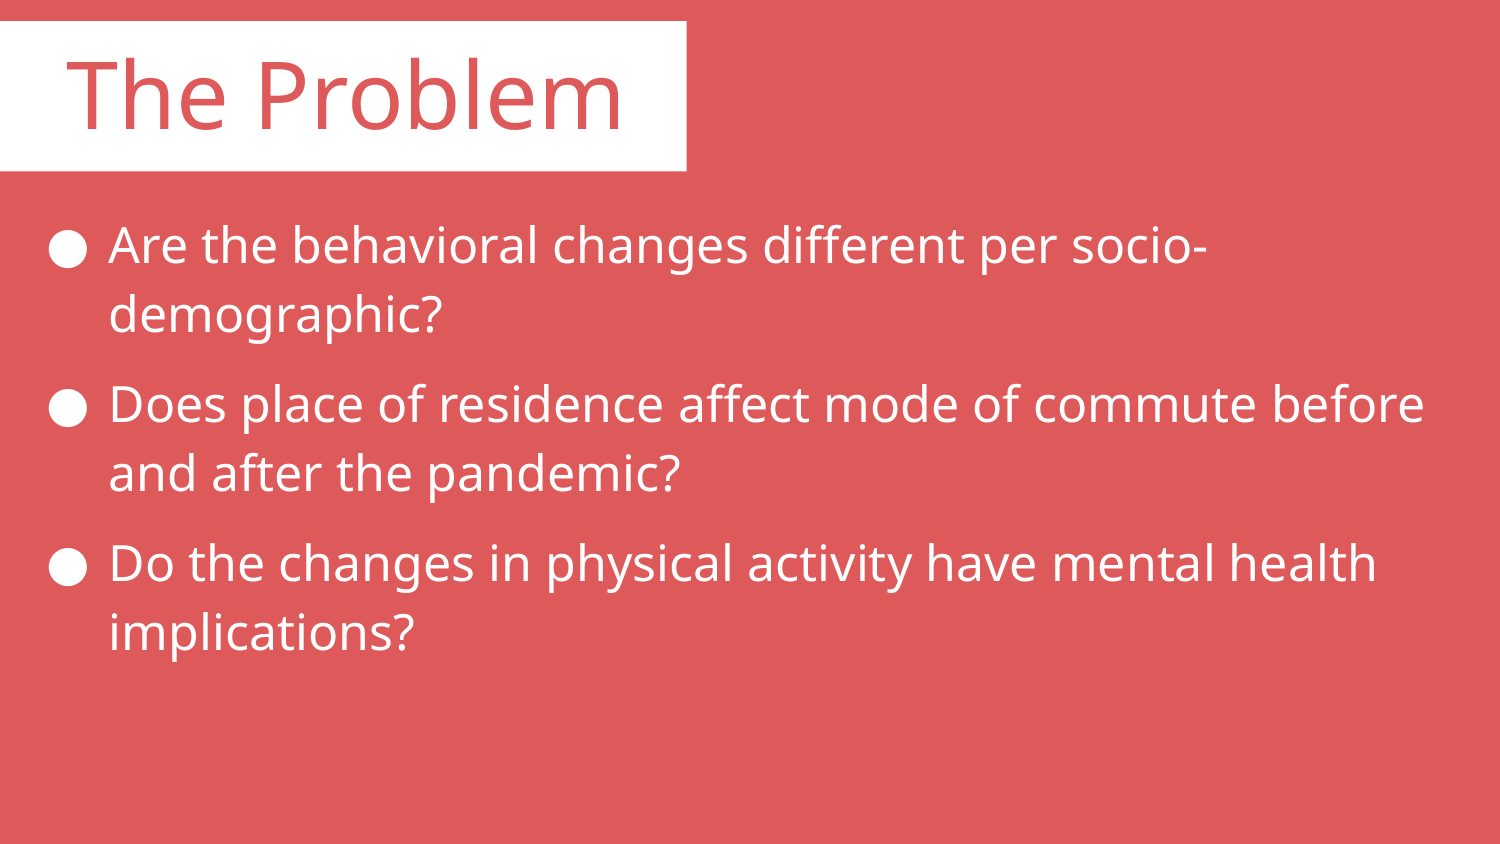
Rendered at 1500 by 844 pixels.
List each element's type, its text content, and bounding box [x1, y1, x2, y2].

text_box [0, 21, 687, 172]
title The Problem [51, 21, 1449, 162]
text_box Are the behavioral changes different per socio-demographic? Does place of residence affect mode of commute before and after the pandemic? Do the changes in physical activity have mental health implications? [18, 189, 1472, 675]
